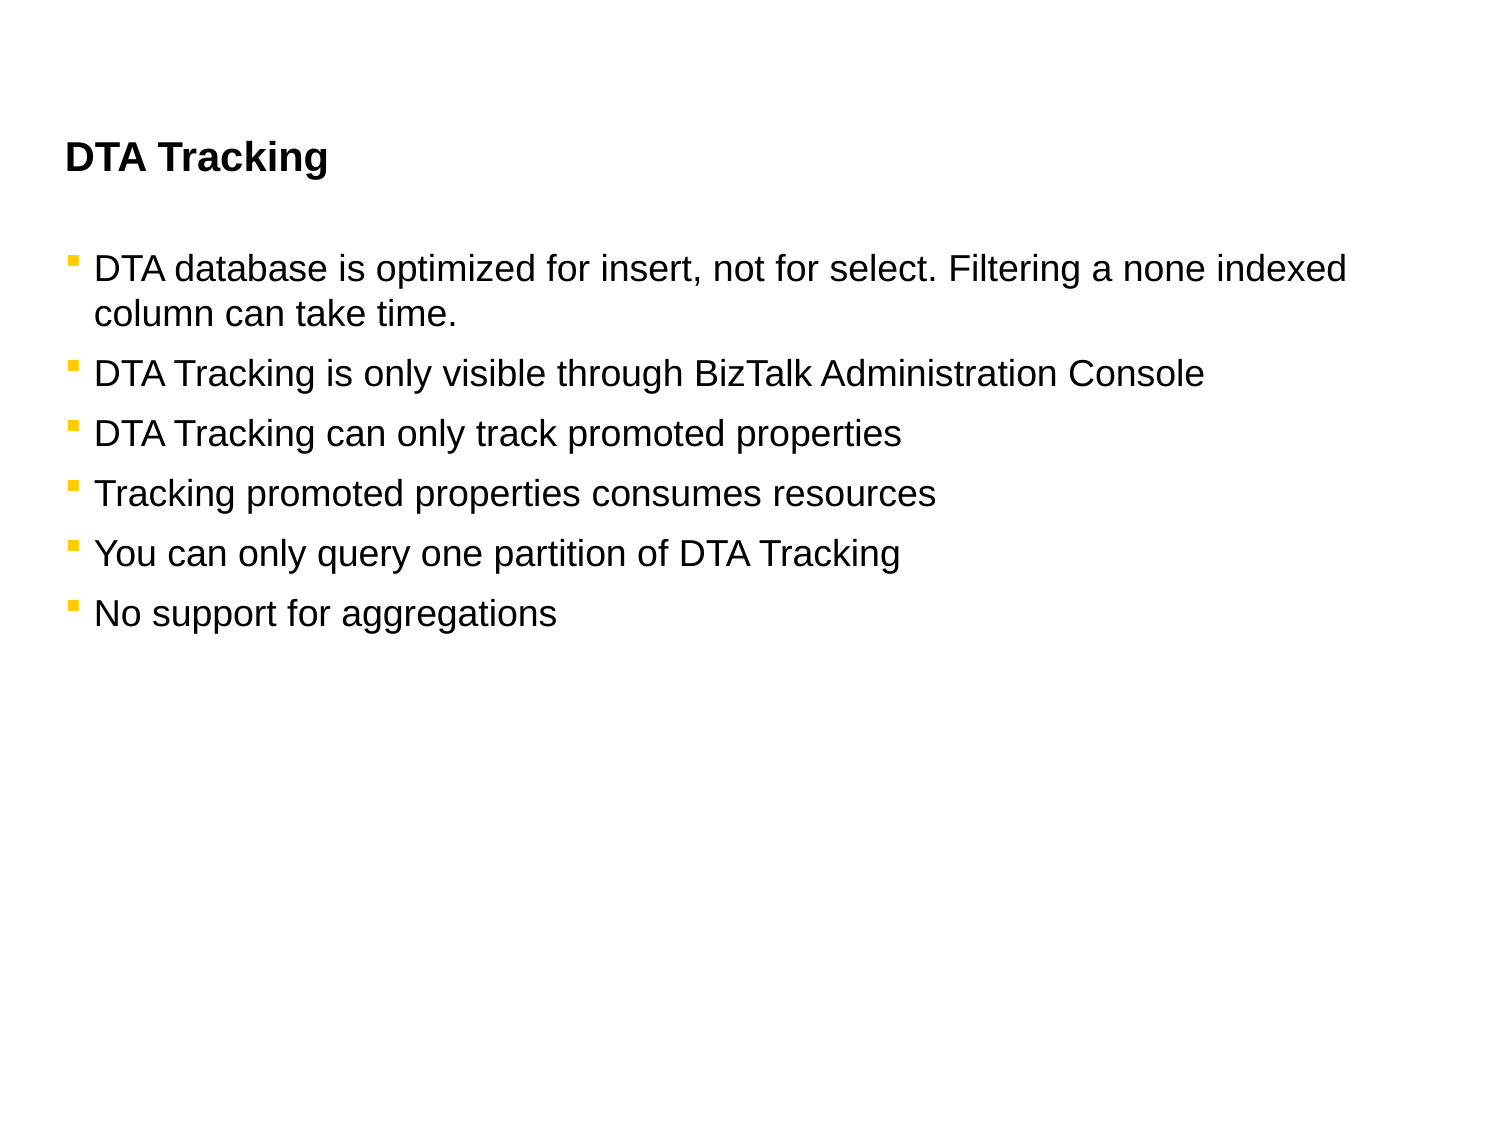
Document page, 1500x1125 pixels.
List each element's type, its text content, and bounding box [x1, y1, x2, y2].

title DTA Tracking [64, 125, 1436, 185]
list DTA database is optimized for insert, not for select. Filtering a none indexed column can take time. DTA Tracking is only visible through BizTalk Administration Console DTA Tracking can only track promoted properties Tracking promoted properties consumes resources You can only query one partition of DTA Tracking No support for aggregations [64, 243, 1436, 1000]
